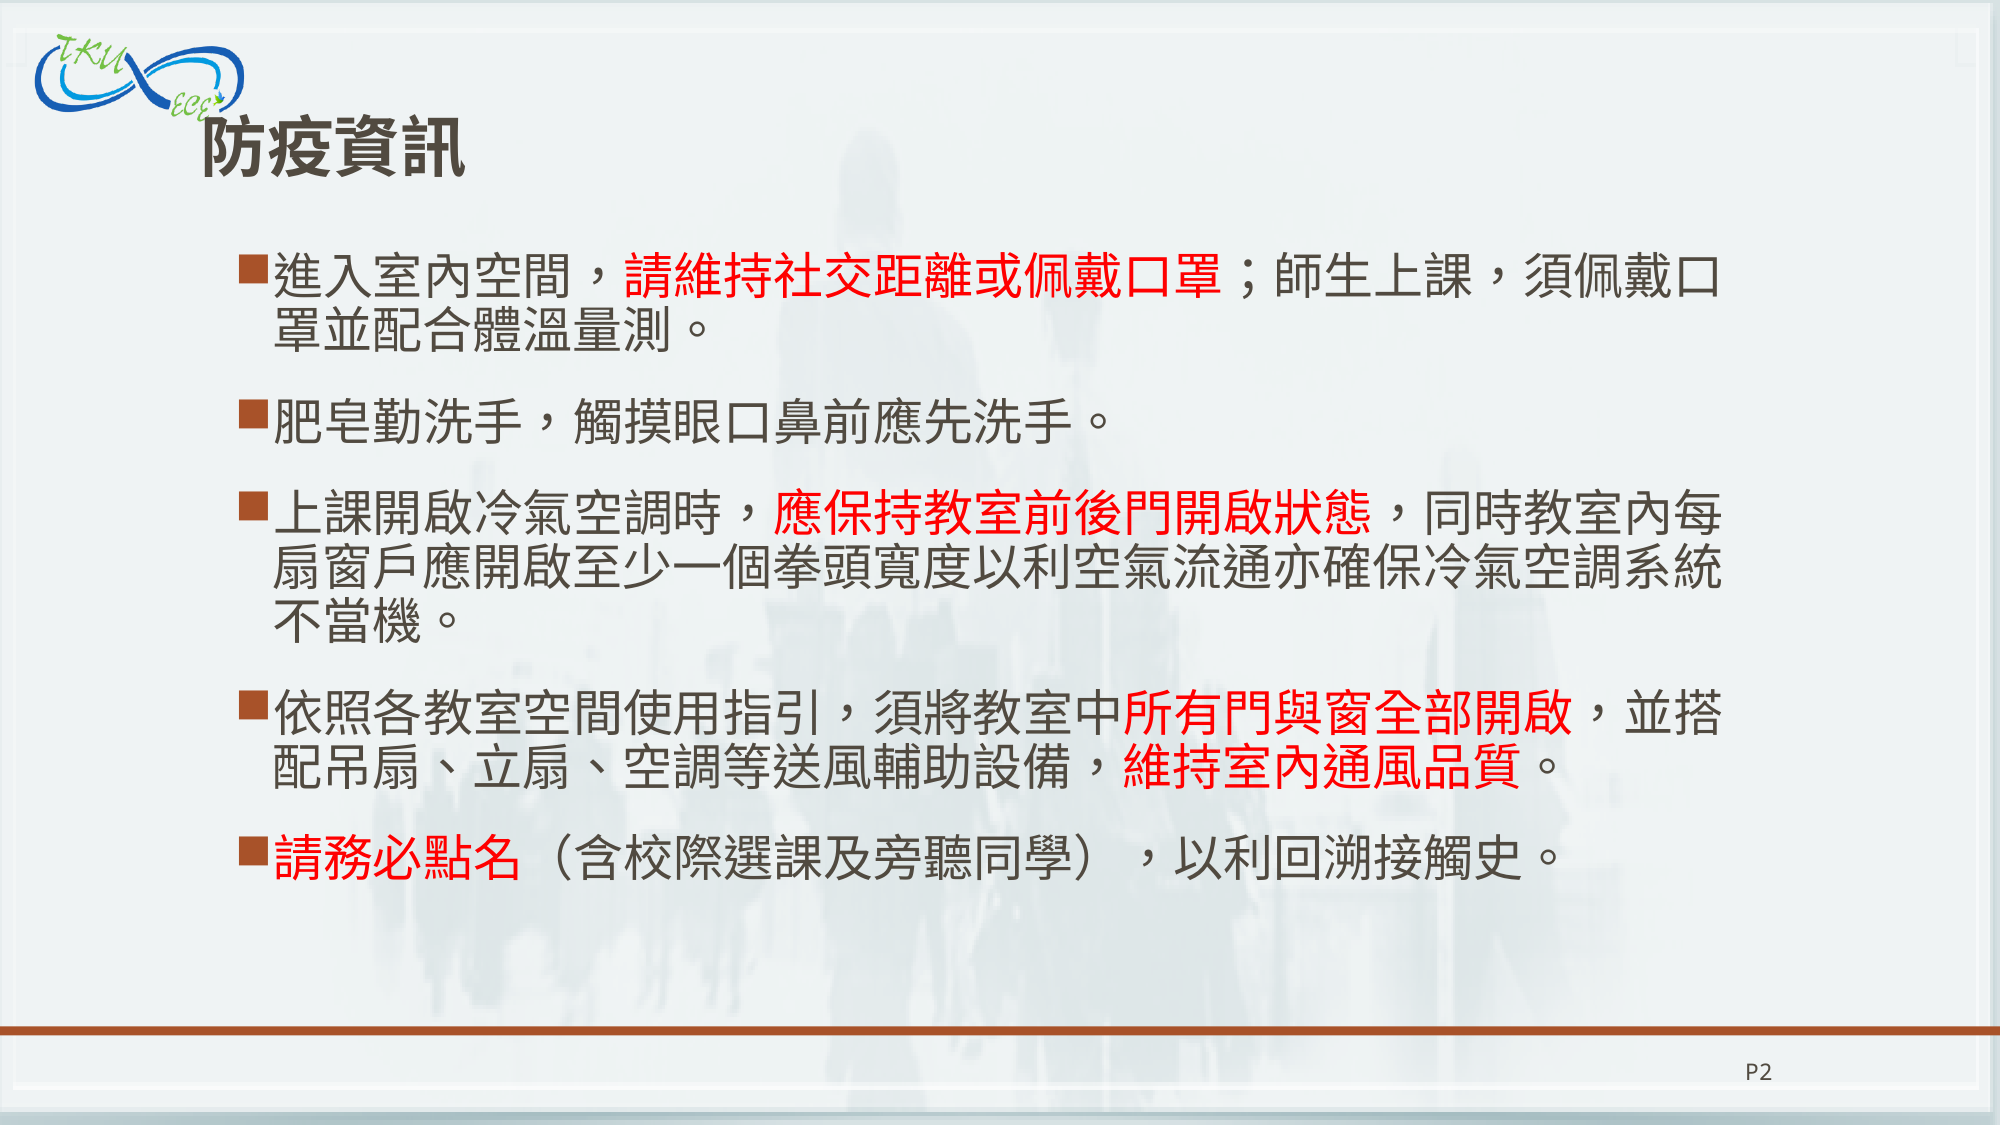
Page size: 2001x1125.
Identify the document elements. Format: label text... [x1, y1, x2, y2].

title 防疫資訊 [185, 56, 1761, 244]
slide_number P2 [1672, 1053, 1788, 1093]
list 進入室內空間，請維持社交距離或佩戴口罩；師生上課，須佩戴口罩並配合體溫量測。 肥皂勤洗手，觸摸眼口鼻前應先洗手。 上課開啟冷氣空調時，應保持教室前後門開啟狀態，同時教室內每扇窗戶應開啟至少一個拳頭寬度以利空氣流通亦確保冷氣空調系統不當機。 依照各教室空間使用指引，須將教室中所有門與窗全部開啟，並搭配吊扇、立扇、空調等送風輔助設備，維持室內通風品質。 請務必點名（含校際選課及旁聽同學），以利回溯接觸史。 [212, 244, 1788, 919]
picture [0, 19, 280, 136]
